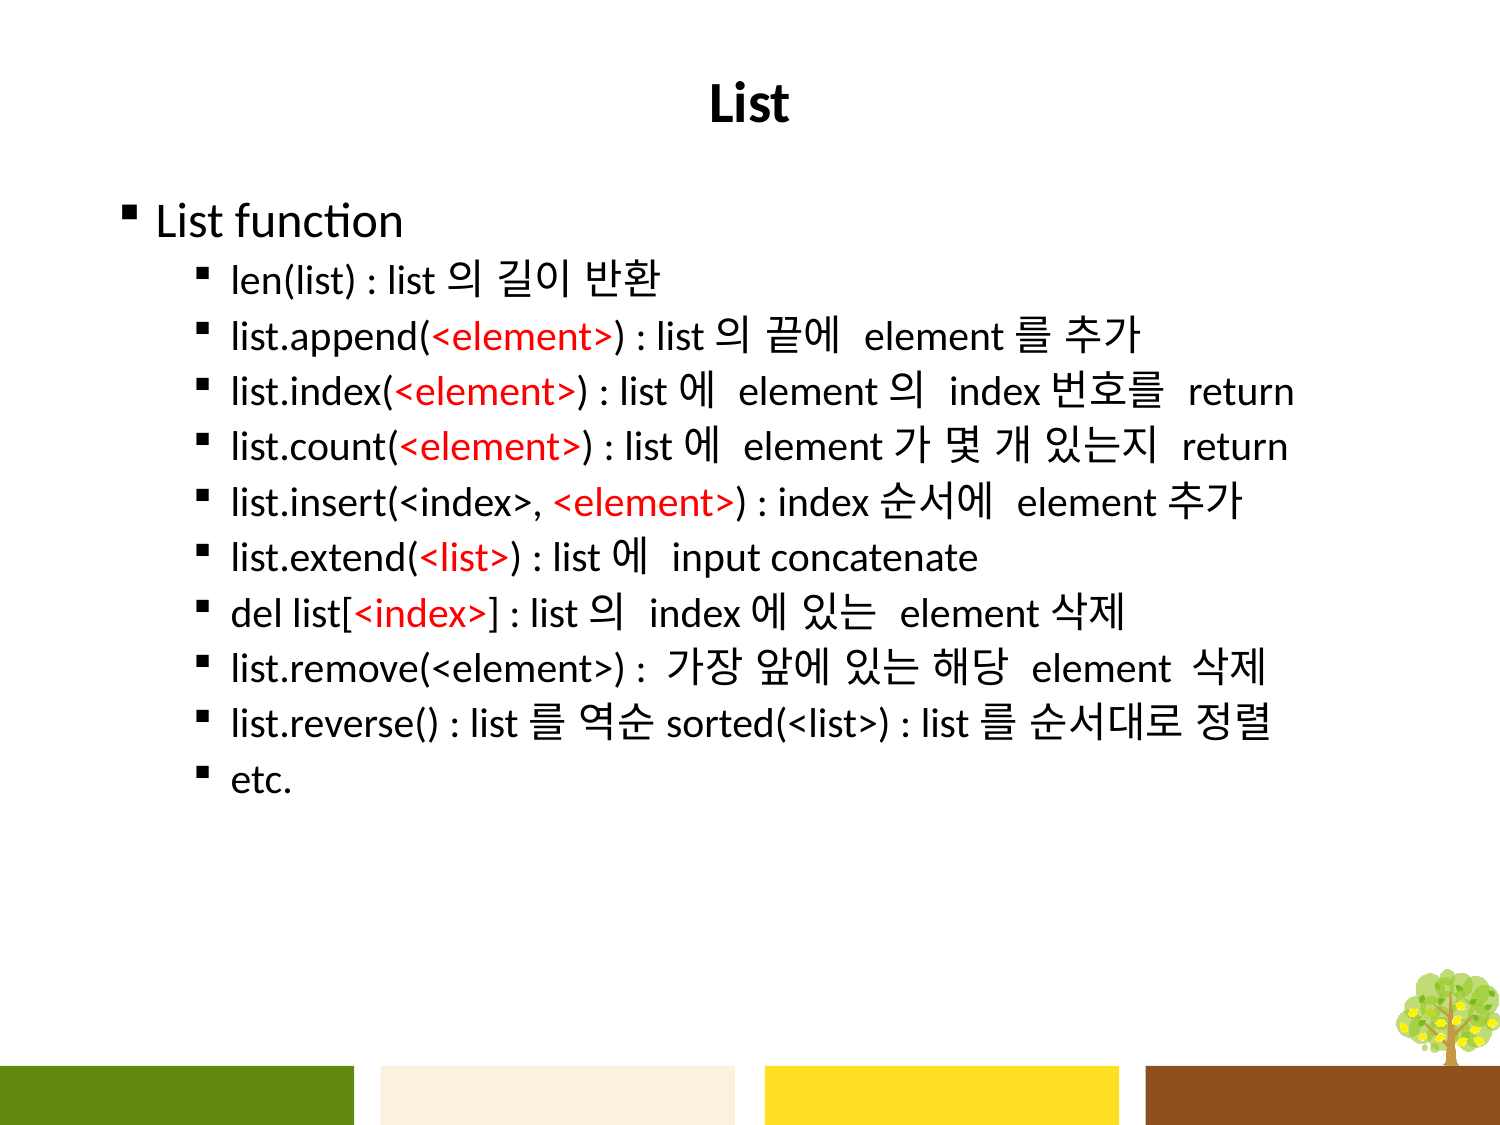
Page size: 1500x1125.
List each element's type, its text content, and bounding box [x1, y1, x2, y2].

list List function len(list) : list의 길이 반환 list.append(<element>) : list의 끝에 element를 추가 list.index(<element>) : list에 element의 index번호를 return list.count(<element>) : list에 element가 몇 개 있는지 return list.insert(<index>, <element>) : index순서에 element추가 list.extend(<list>) : list에 input concatenate del list[<index>] : list의 index에 있는 element삭제 list.remove(<element>) : 가장 앞에 있는 해당 element 삭제 list.reverse() : list를 역순sorted(<list>) : list를 순서대로 정렬 etc. [103, 186, 1397, 1014]
picture [1396, 969, 1500, 1066]
title List [103, 59, 1397, 149]
